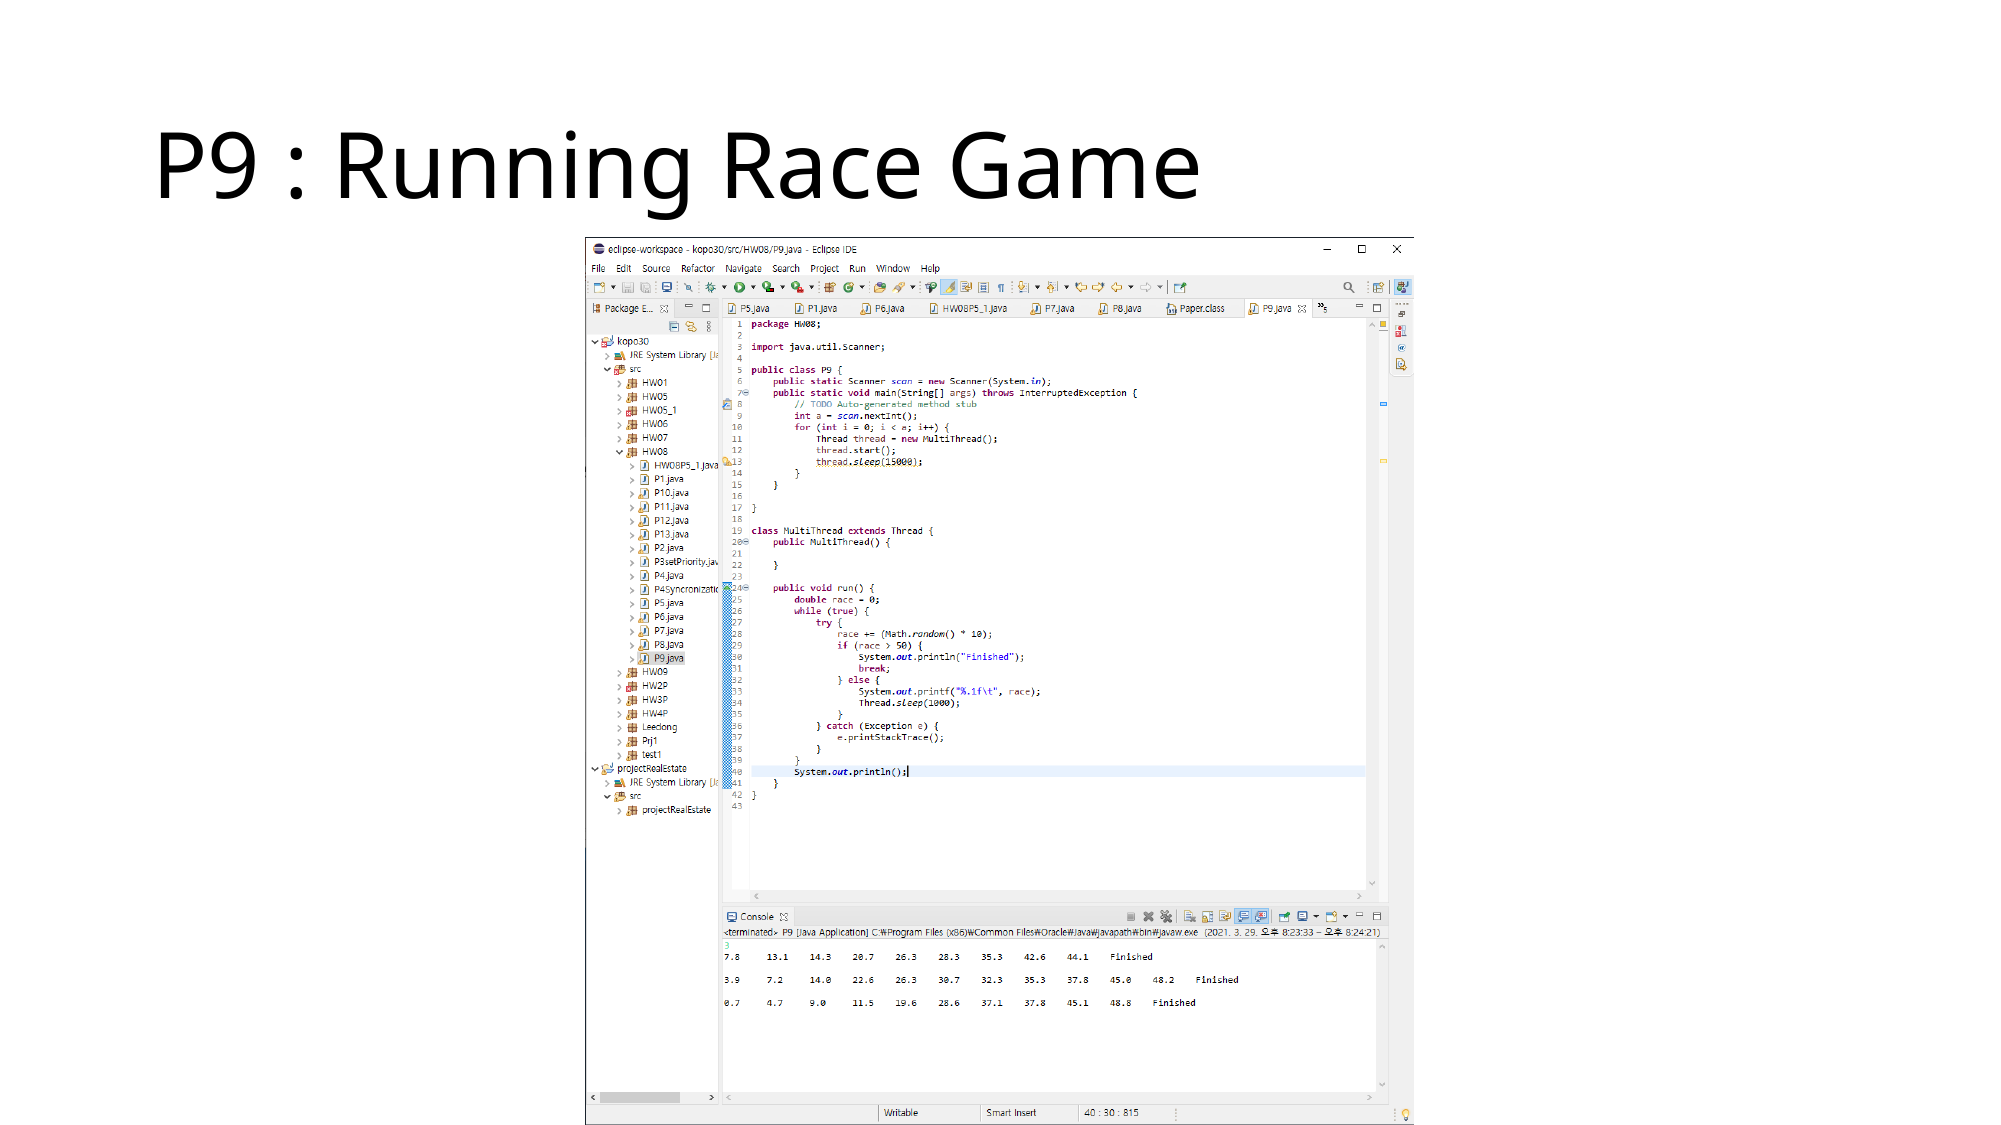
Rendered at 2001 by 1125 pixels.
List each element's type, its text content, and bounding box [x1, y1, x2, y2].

title P9 : Running Race Game [137, 59, 1863, 278]
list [585, 237, 1415, 1125]
